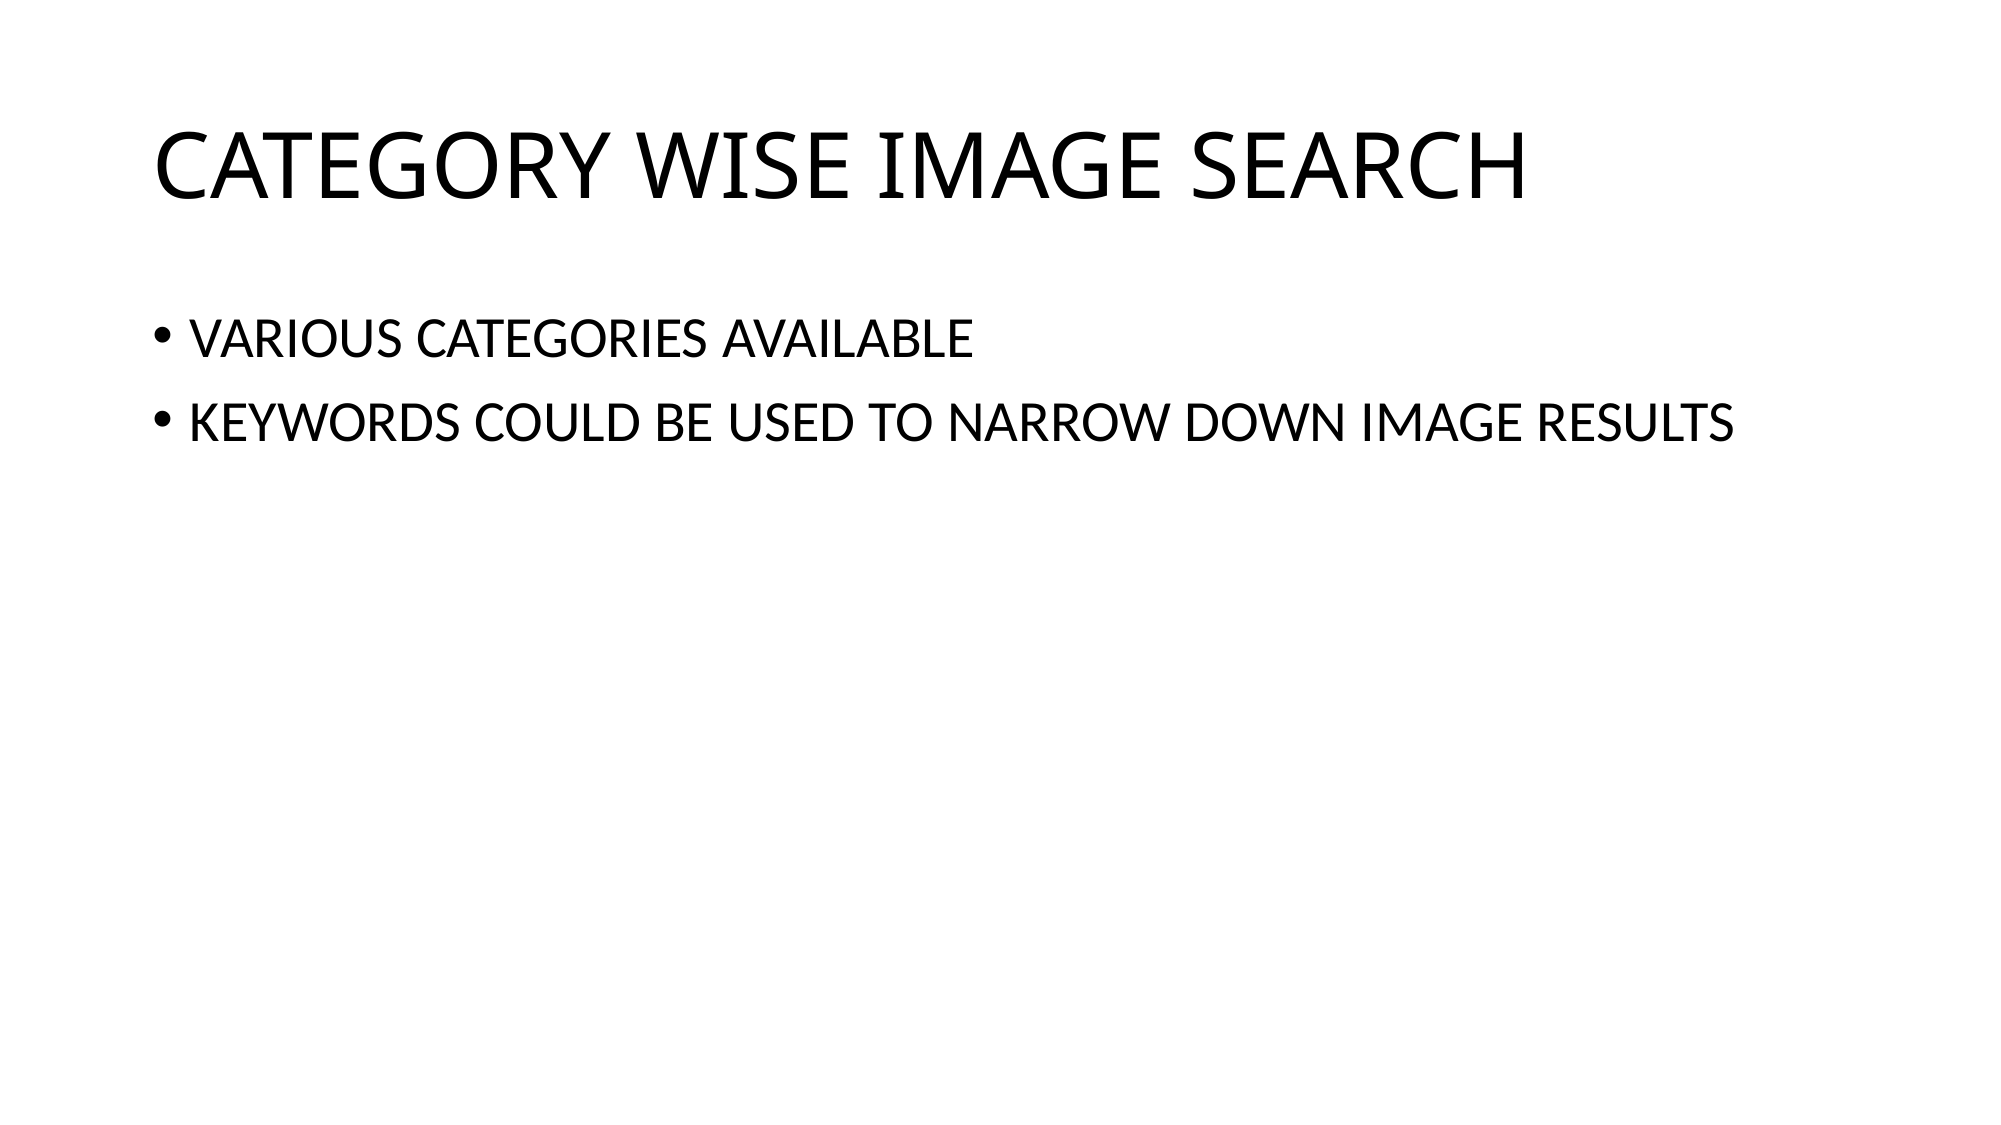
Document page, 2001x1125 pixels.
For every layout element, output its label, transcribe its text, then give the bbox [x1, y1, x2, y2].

list VARIOUS CATEGORIES AVAILABLE KEYWORDS COULD BE USED TO NARROW DOWN IMAGE RESULTS [137, 299, 1863, 1014]
title CATEGORY WISE IMAGE SEARCH [137, 59, 1863, 278]
